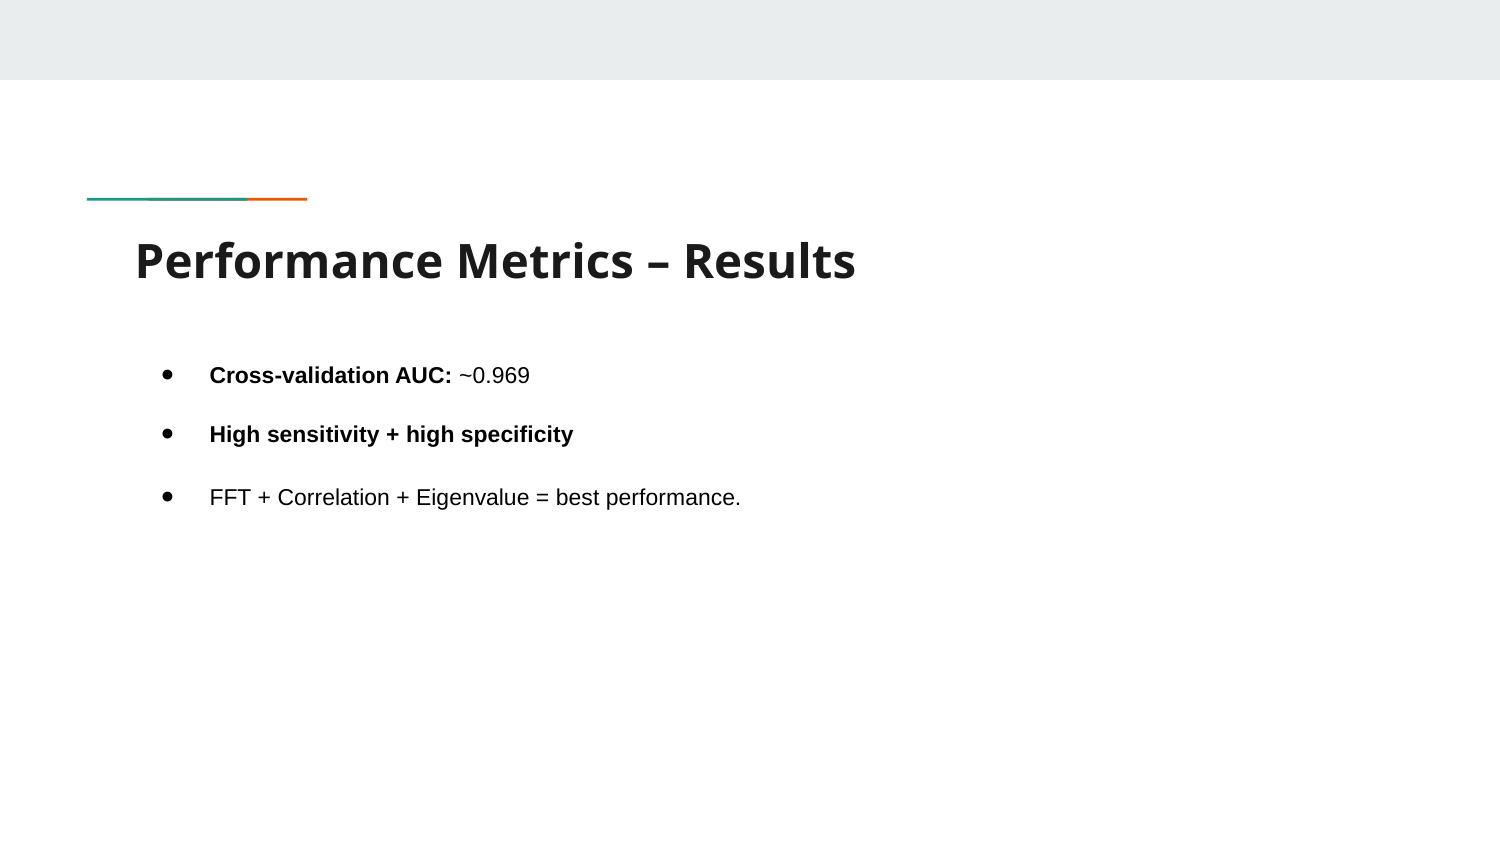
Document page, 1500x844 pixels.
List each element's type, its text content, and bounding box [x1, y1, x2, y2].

title Performance Metrics – Results [119, 216, 1381, 305]
list Cross-validation AUC: ~0.969 High sensitivity + high specificity FFT + Correlation + Eigenvalue = best performance. [119, 341, 1381, 712]
